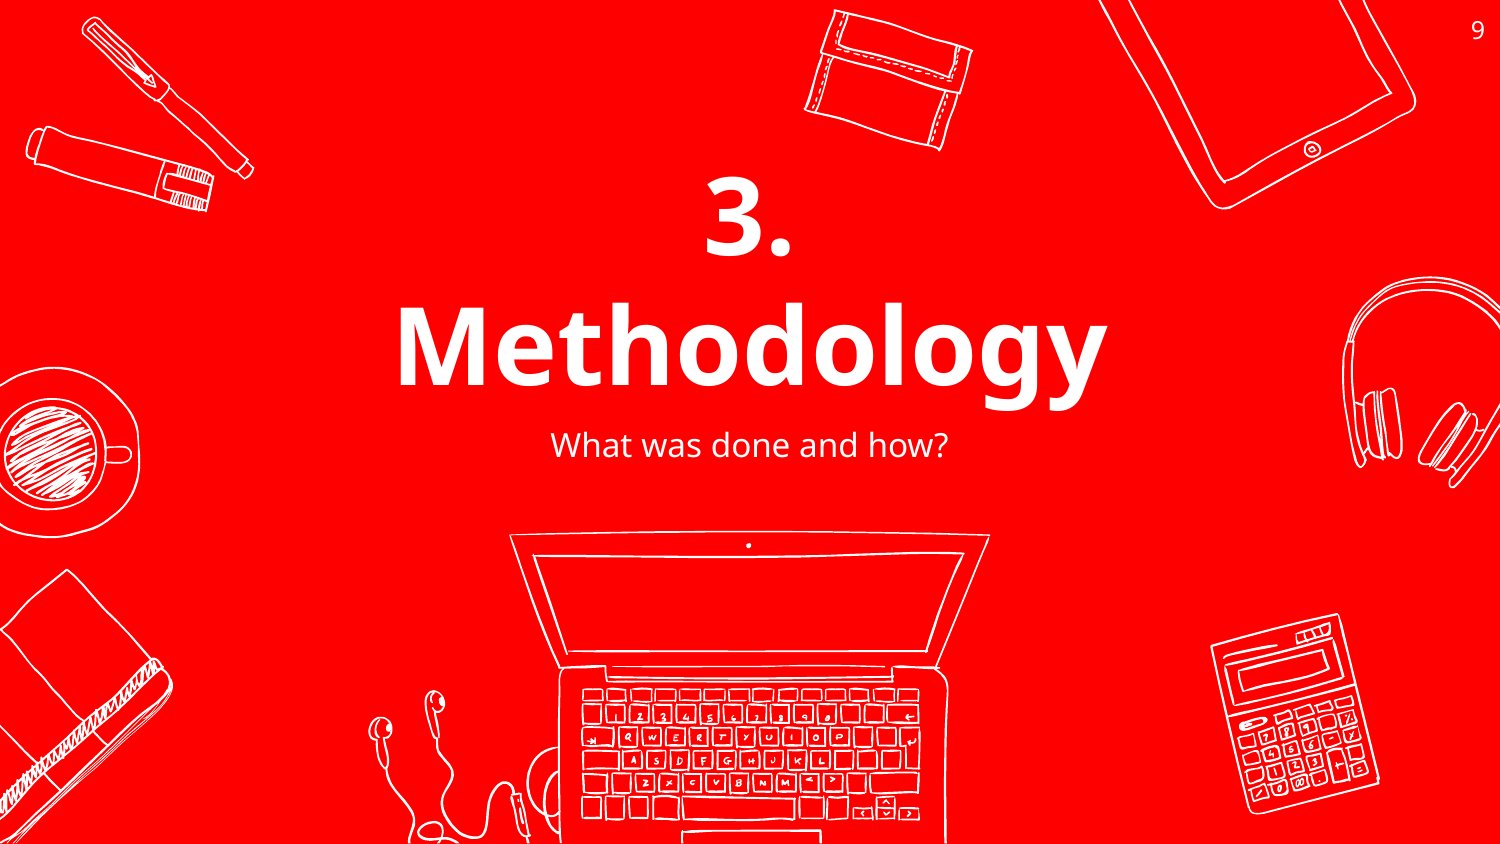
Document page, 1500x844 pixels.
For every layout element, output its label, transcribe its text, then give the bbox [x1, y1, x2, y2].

subtitle What was done and how? [255, 409, 1245, 541]
title 3. Methodology [255, 231, 1245, 409]
slide_number 9 [1435, 0, 1500, 53]
